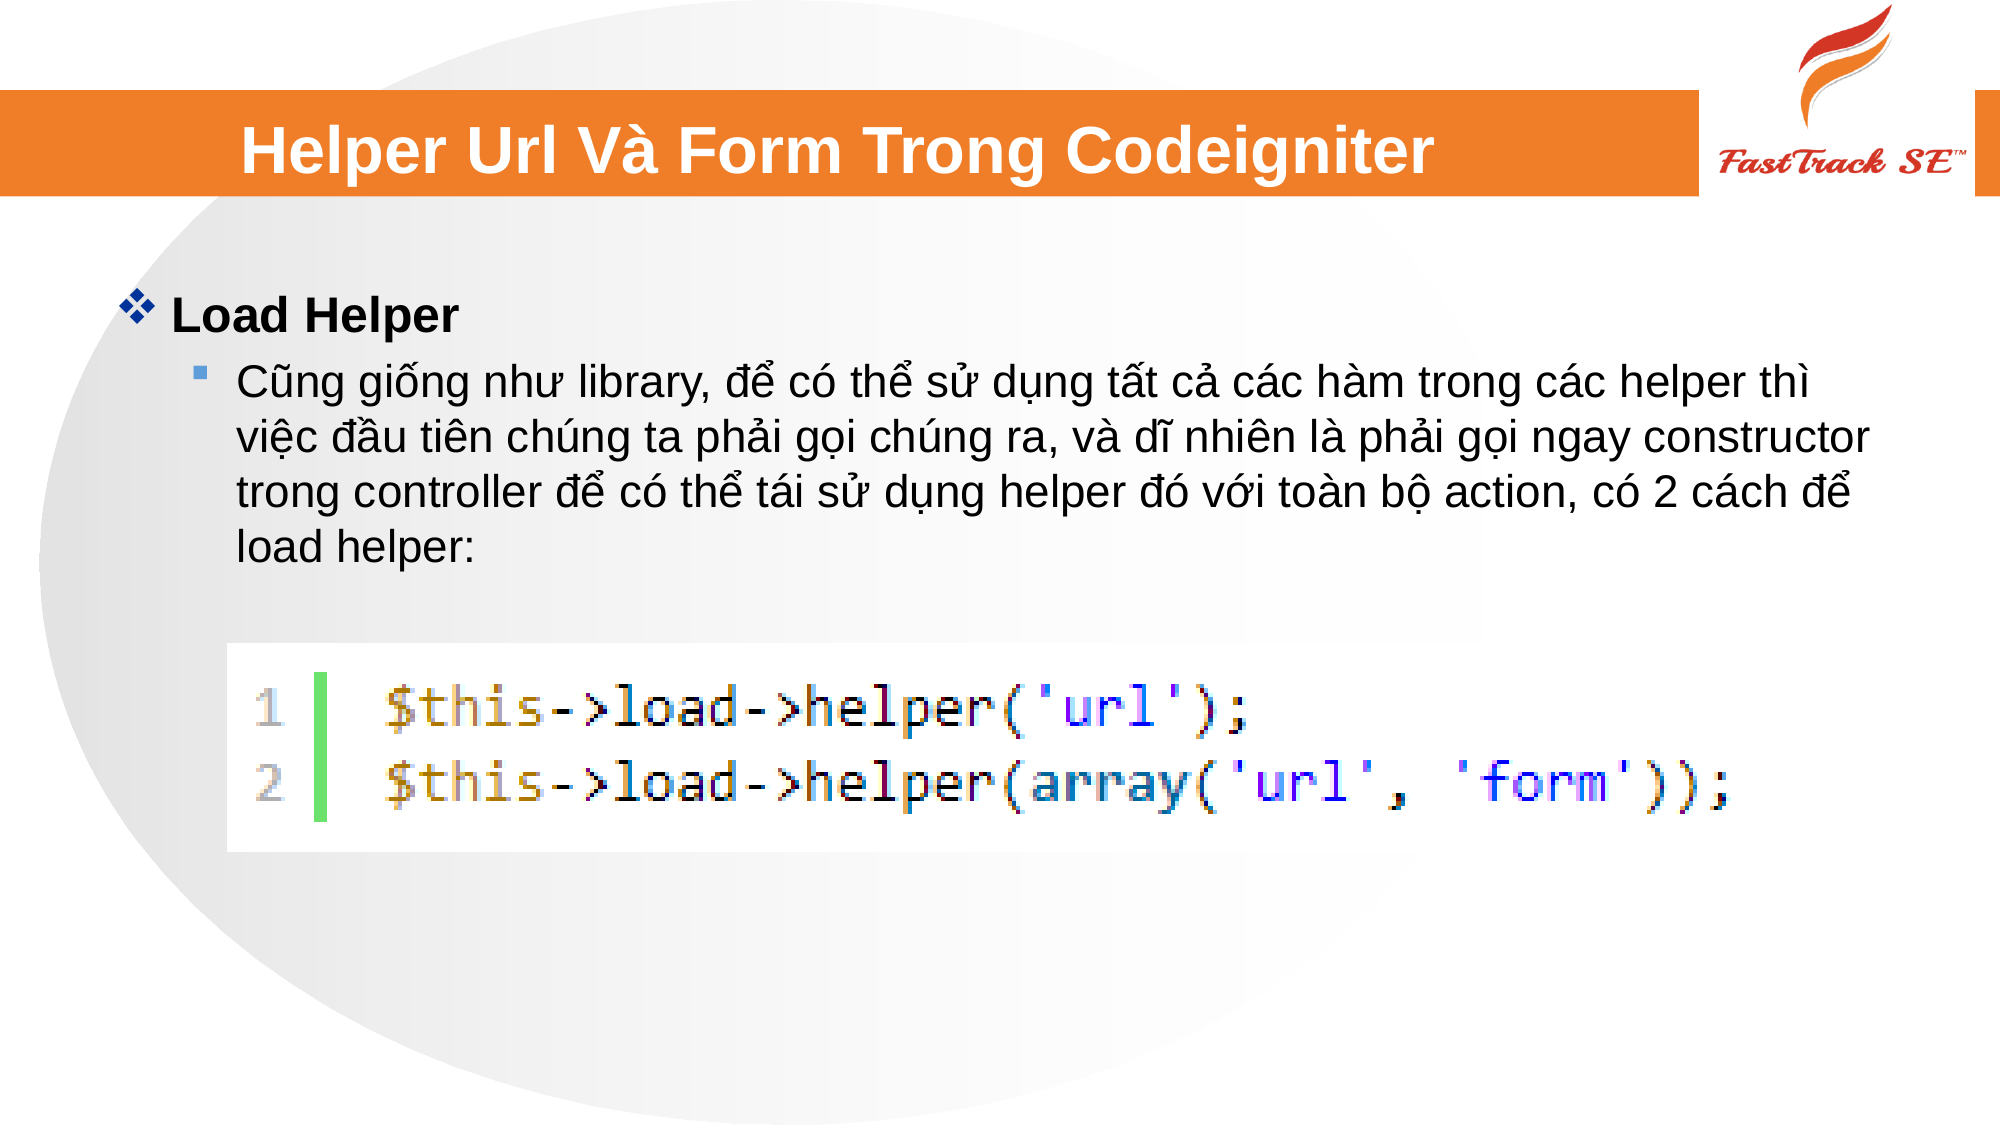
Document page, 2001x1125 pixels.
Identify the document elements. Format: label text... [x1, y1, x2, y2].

list Load Helper Cũng giống như library, để có thể sử dụng tất cả các hàm trong các helper thì việc đầu tiên chúng ta phải gọi chúng ra, và dĩ nhiên là phải gọi ngay constructor trong controller để có thể tái sử dụng helper đó với toàn bộ action, có 2 cách để load helper: [99, 275, 1909, 1038]
title Helper Url Và Form Trong Codeigniter [54, 99, 1623, 194]
picture [1700, 0, 1975, 192]
picture [227, 642, 1753, 853]
